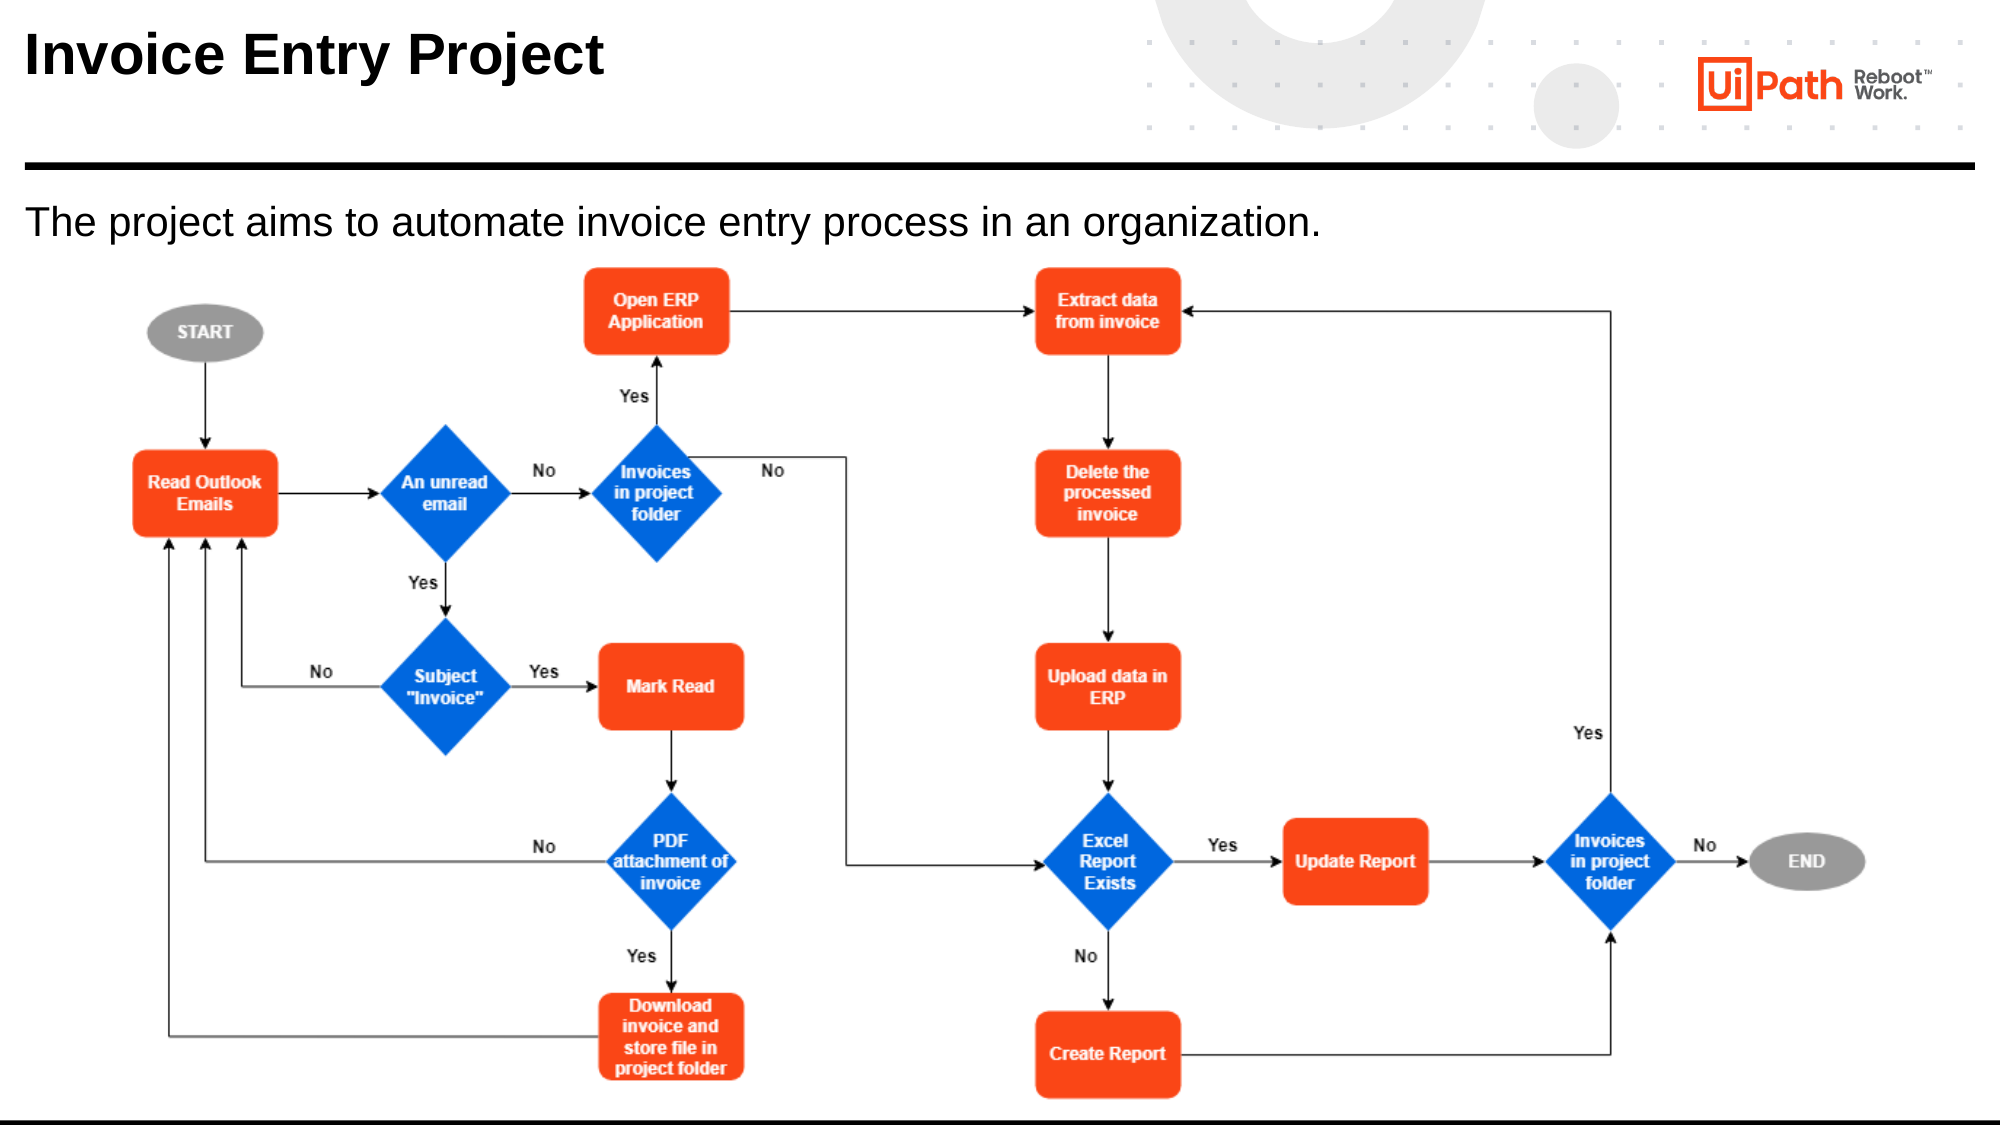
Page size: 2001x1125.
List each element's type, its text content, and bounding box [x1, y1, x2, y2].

picture [132, 267, 1868, 1101]
list The project aims to automate invoice entry process in an organization. [24, 200, 1975, 307]
title Invoice Entry Project [24, 24, 1124, 160]
picture [1698, 57, 1932, 111]
